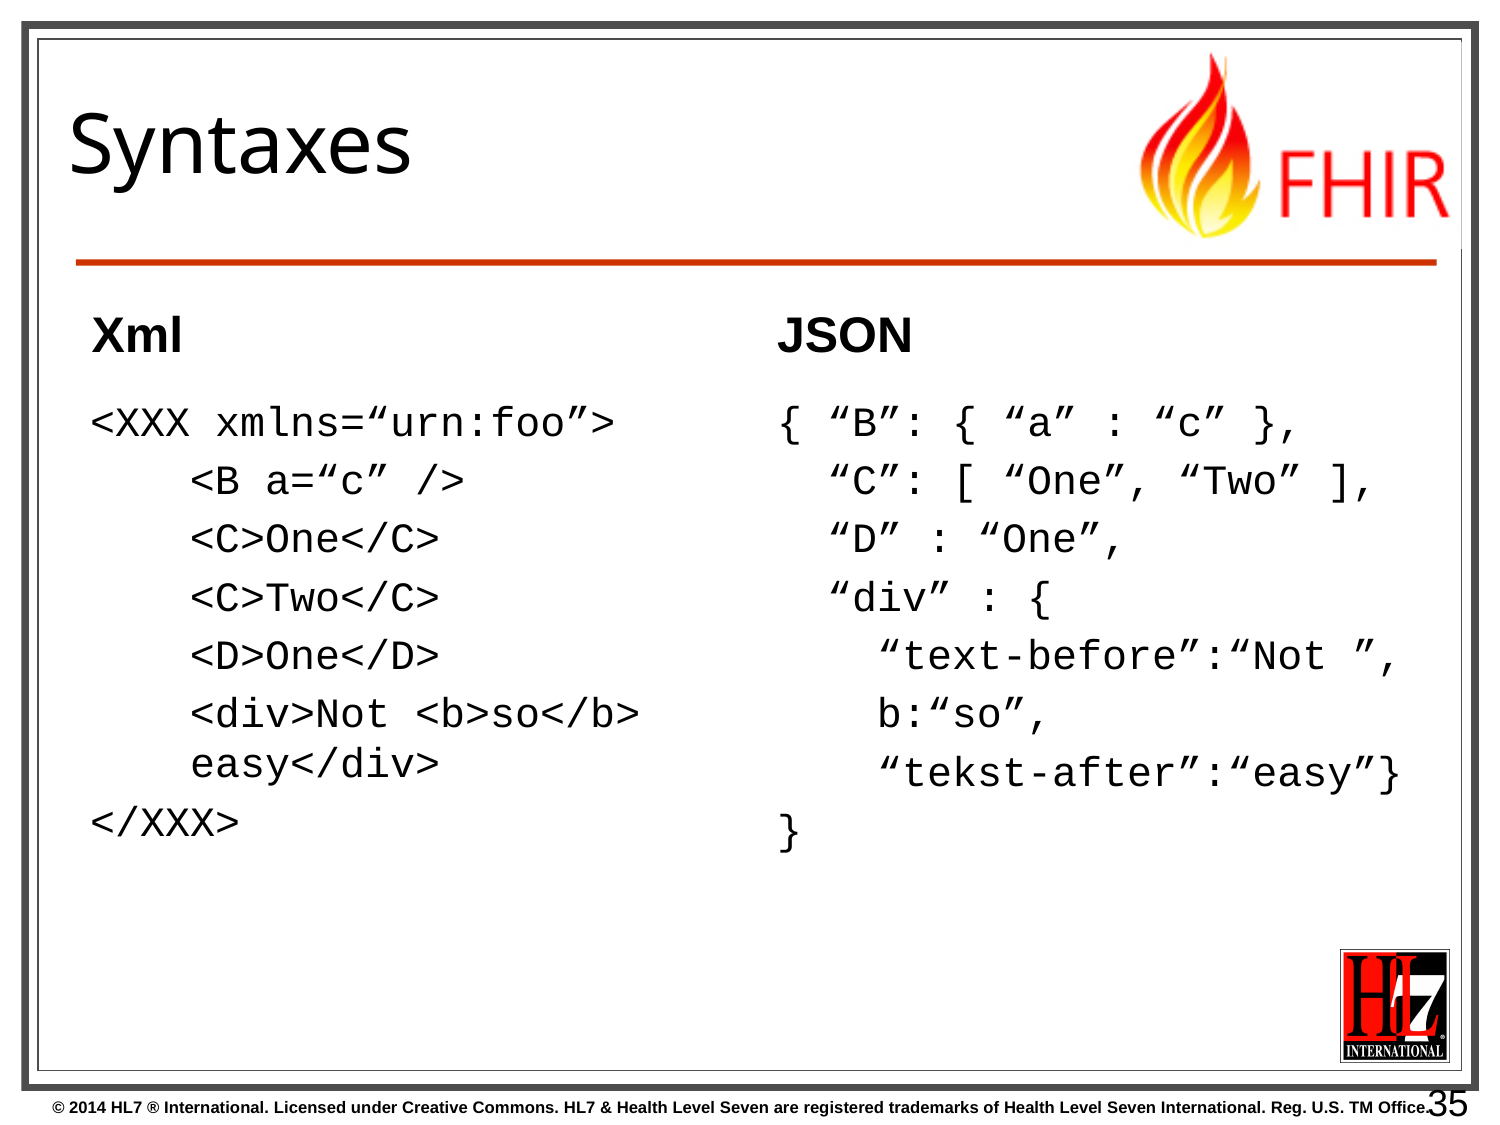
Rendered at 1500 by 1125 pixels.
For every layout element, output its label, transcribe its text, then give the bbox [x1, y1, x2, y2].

list { “B”: { “a” : “c” }, “C”: [ “One”, “Two” ], “D” : “One”, “div” : { “text-before”:“Not ”, b:“so”, “tekst-after”:“easy”} } [761, 386, 1425, 1059]
list Xml [76, 280, 740, 386]
list <XXX xmlns=“urn:foo”> <B a=“c” /> <C>One</C> <C>Two</C> <D>One</D> <div>Not <b>so</b> easy</div> </XXX> [75, 386, 738, 1059]
title Syntaxes [53, 54, 1128, 244]
slide_number 35 [1412, 1071, 1500, 1125]
picture [1128, 42, 1462, 249]
picture [1340, 949, 1450, 1063]
list JSON [761, 280, 1425, 386]
